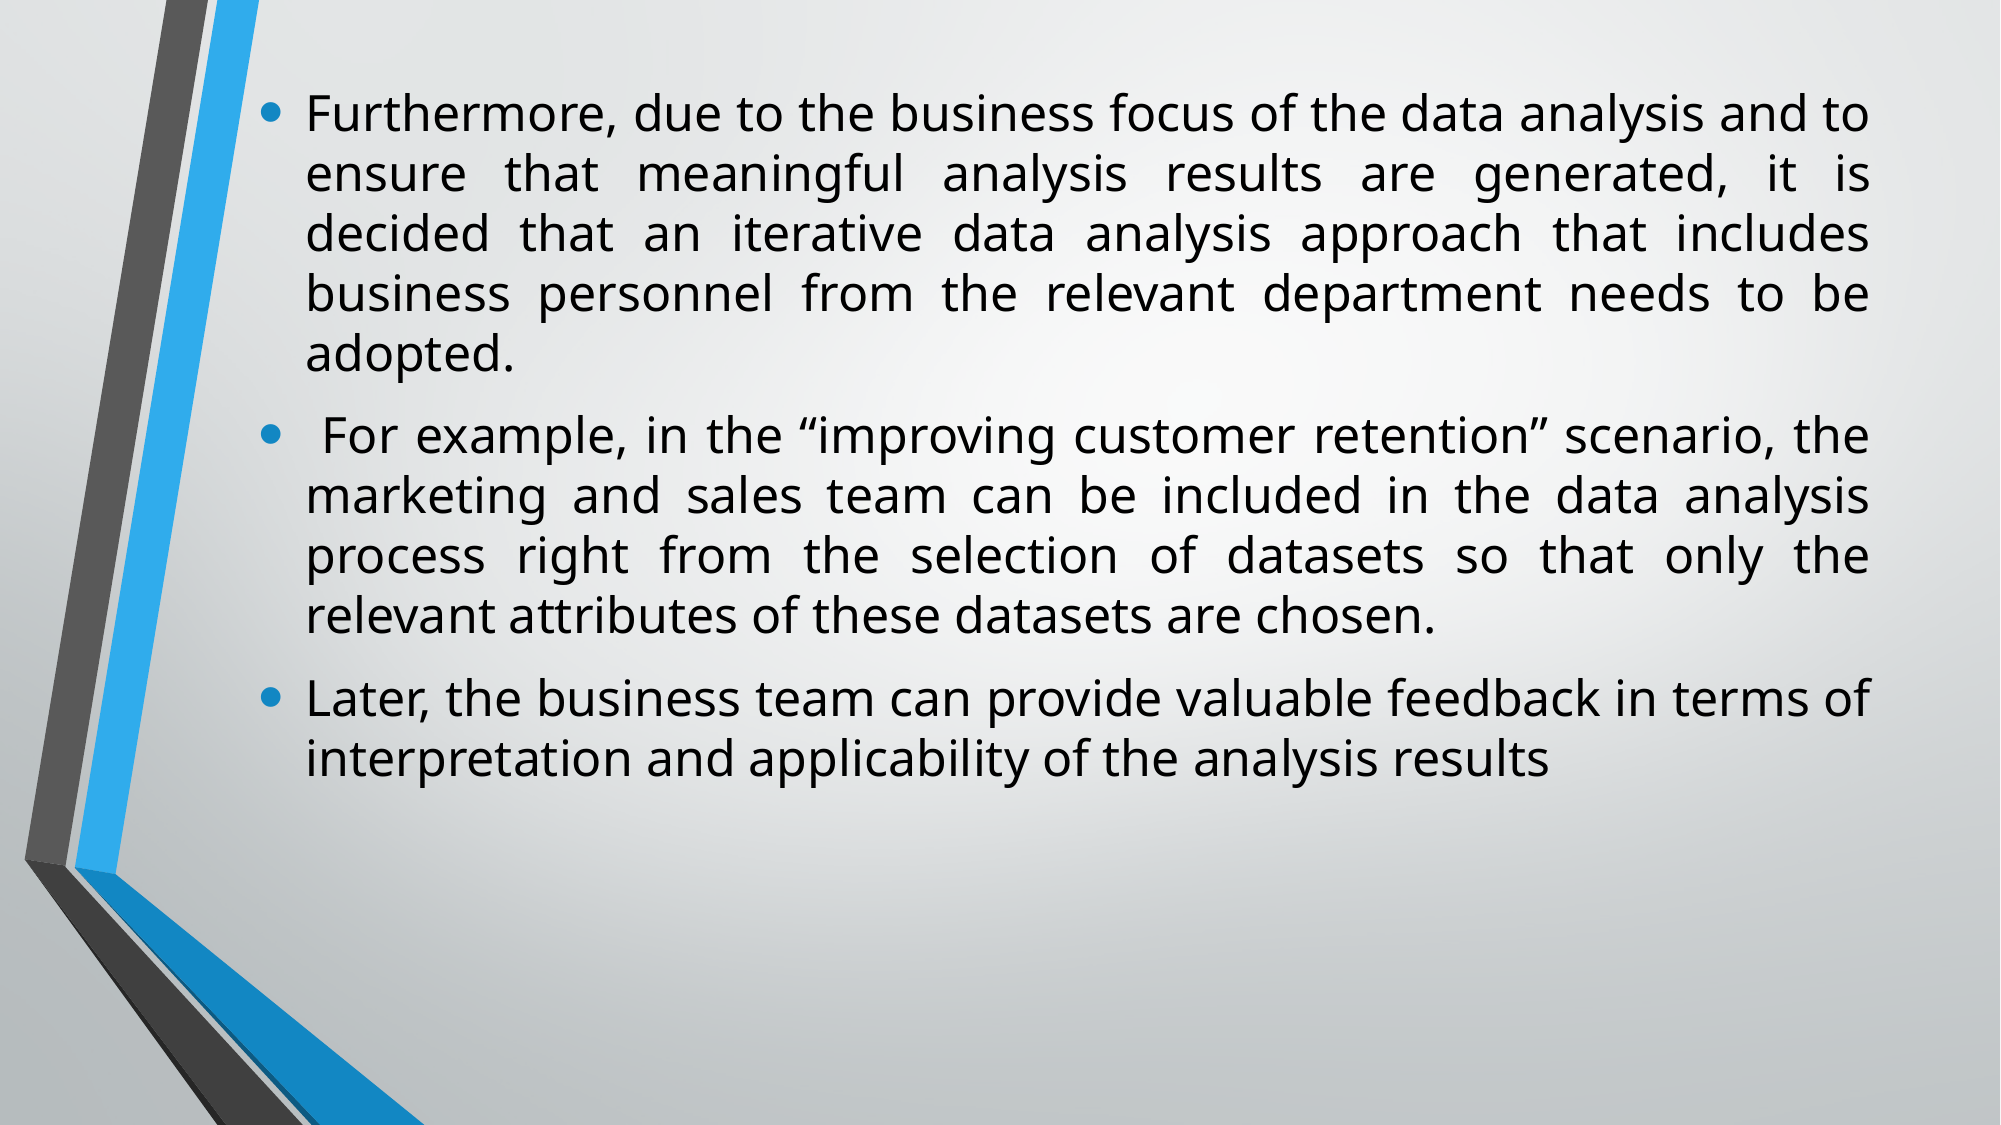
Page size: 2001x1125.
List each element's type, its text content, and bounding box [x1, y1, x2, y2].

list Furthermore, due to the business focus of the data analysis and to ensure that meaningful analysis results are generated, it is decided that an iterative data analysis approach that includes business personnel from the relevant department needs to be adopted. For example, in the “improving customer retention” scenario, the marketing and sales team can be included in the data analysis process right from the selection of datasets so that only the relevant attributes of these datasets are chosen. Later, the business team can provide valuable feedback in terms of interpretation and applicability of the analysis results [243, 0, 1887, 950]
